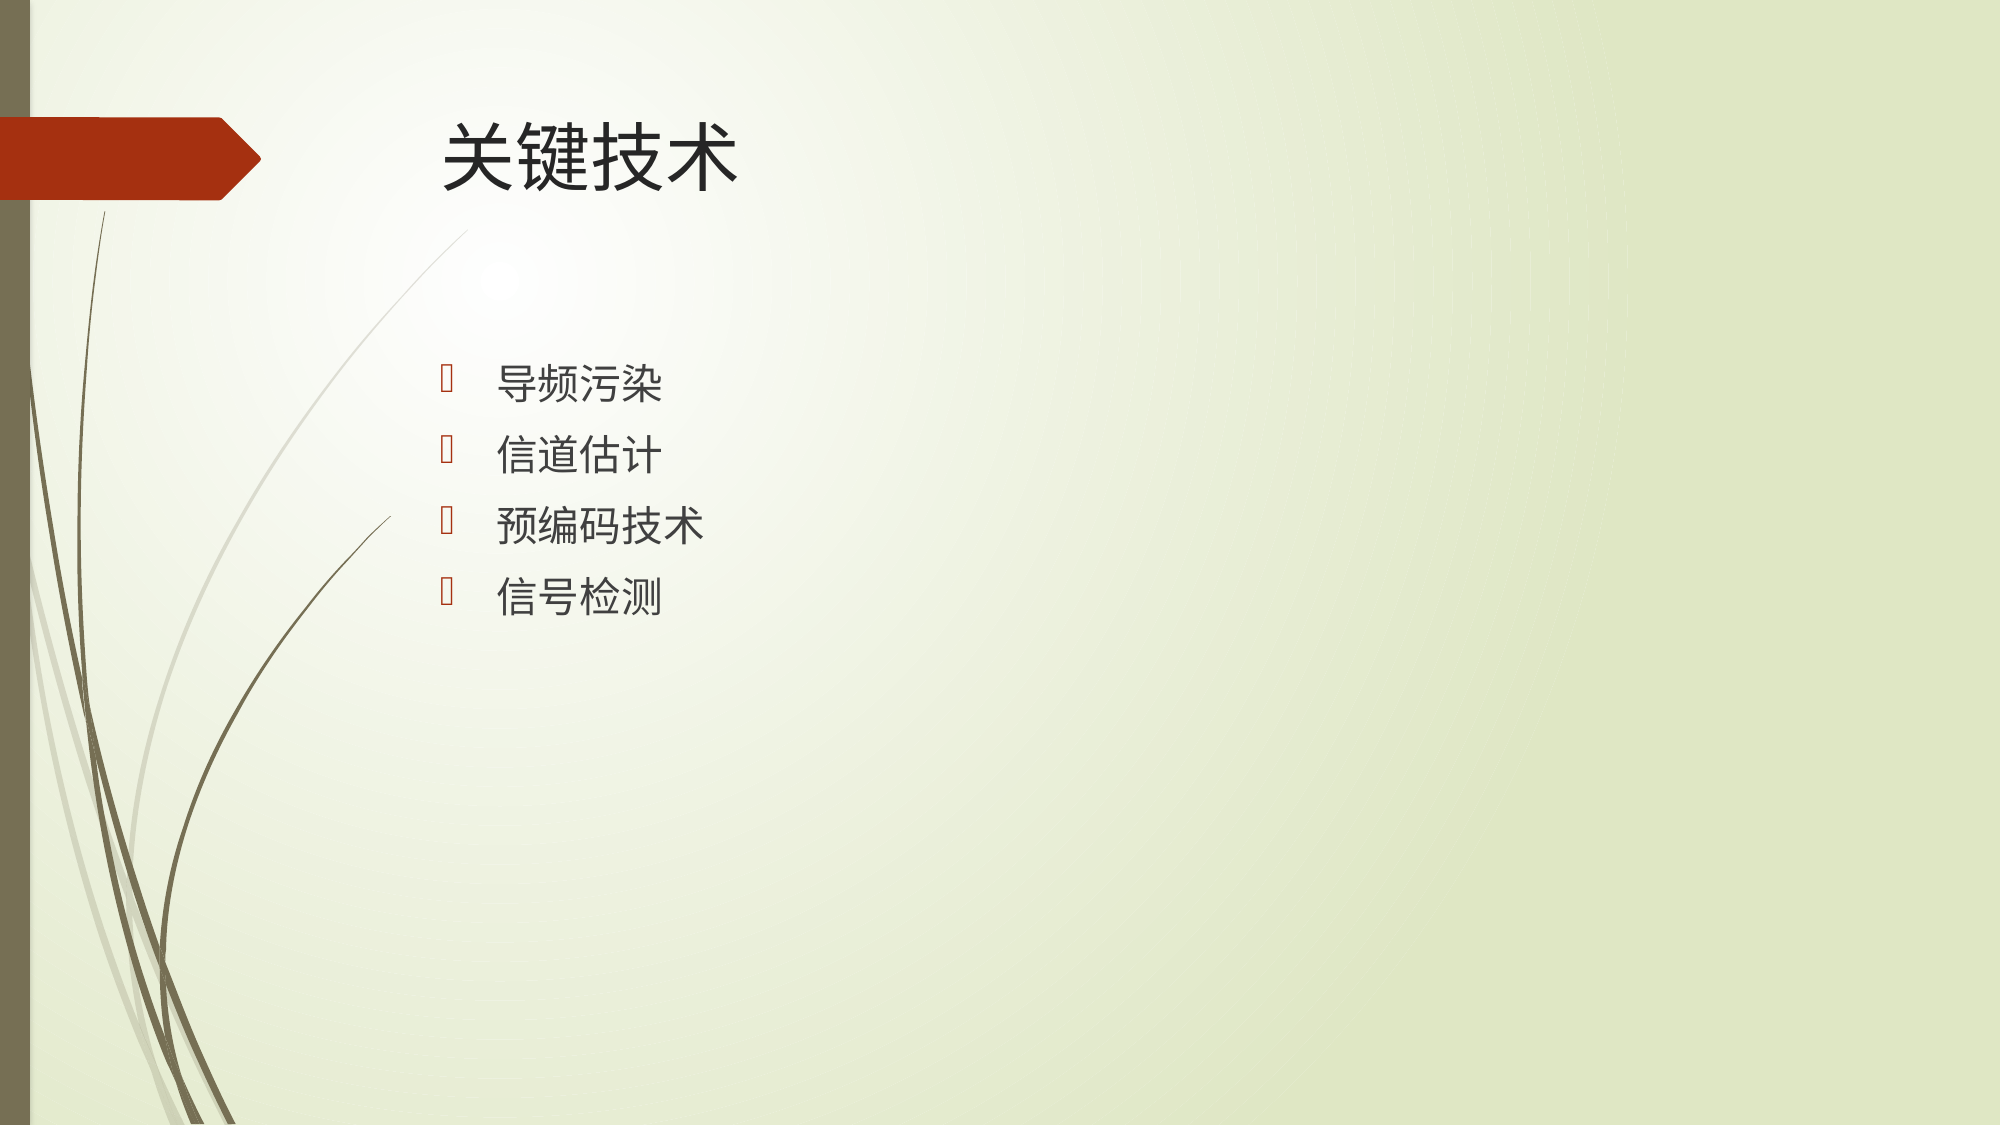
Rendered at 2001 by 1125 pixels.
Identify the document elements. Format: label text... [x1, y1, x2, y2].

list 导频污染 信道估计 预编码技术 信号检测 [424, 350, 1888, 970]
title 关键技术 [425, 102, 1888, 313]
